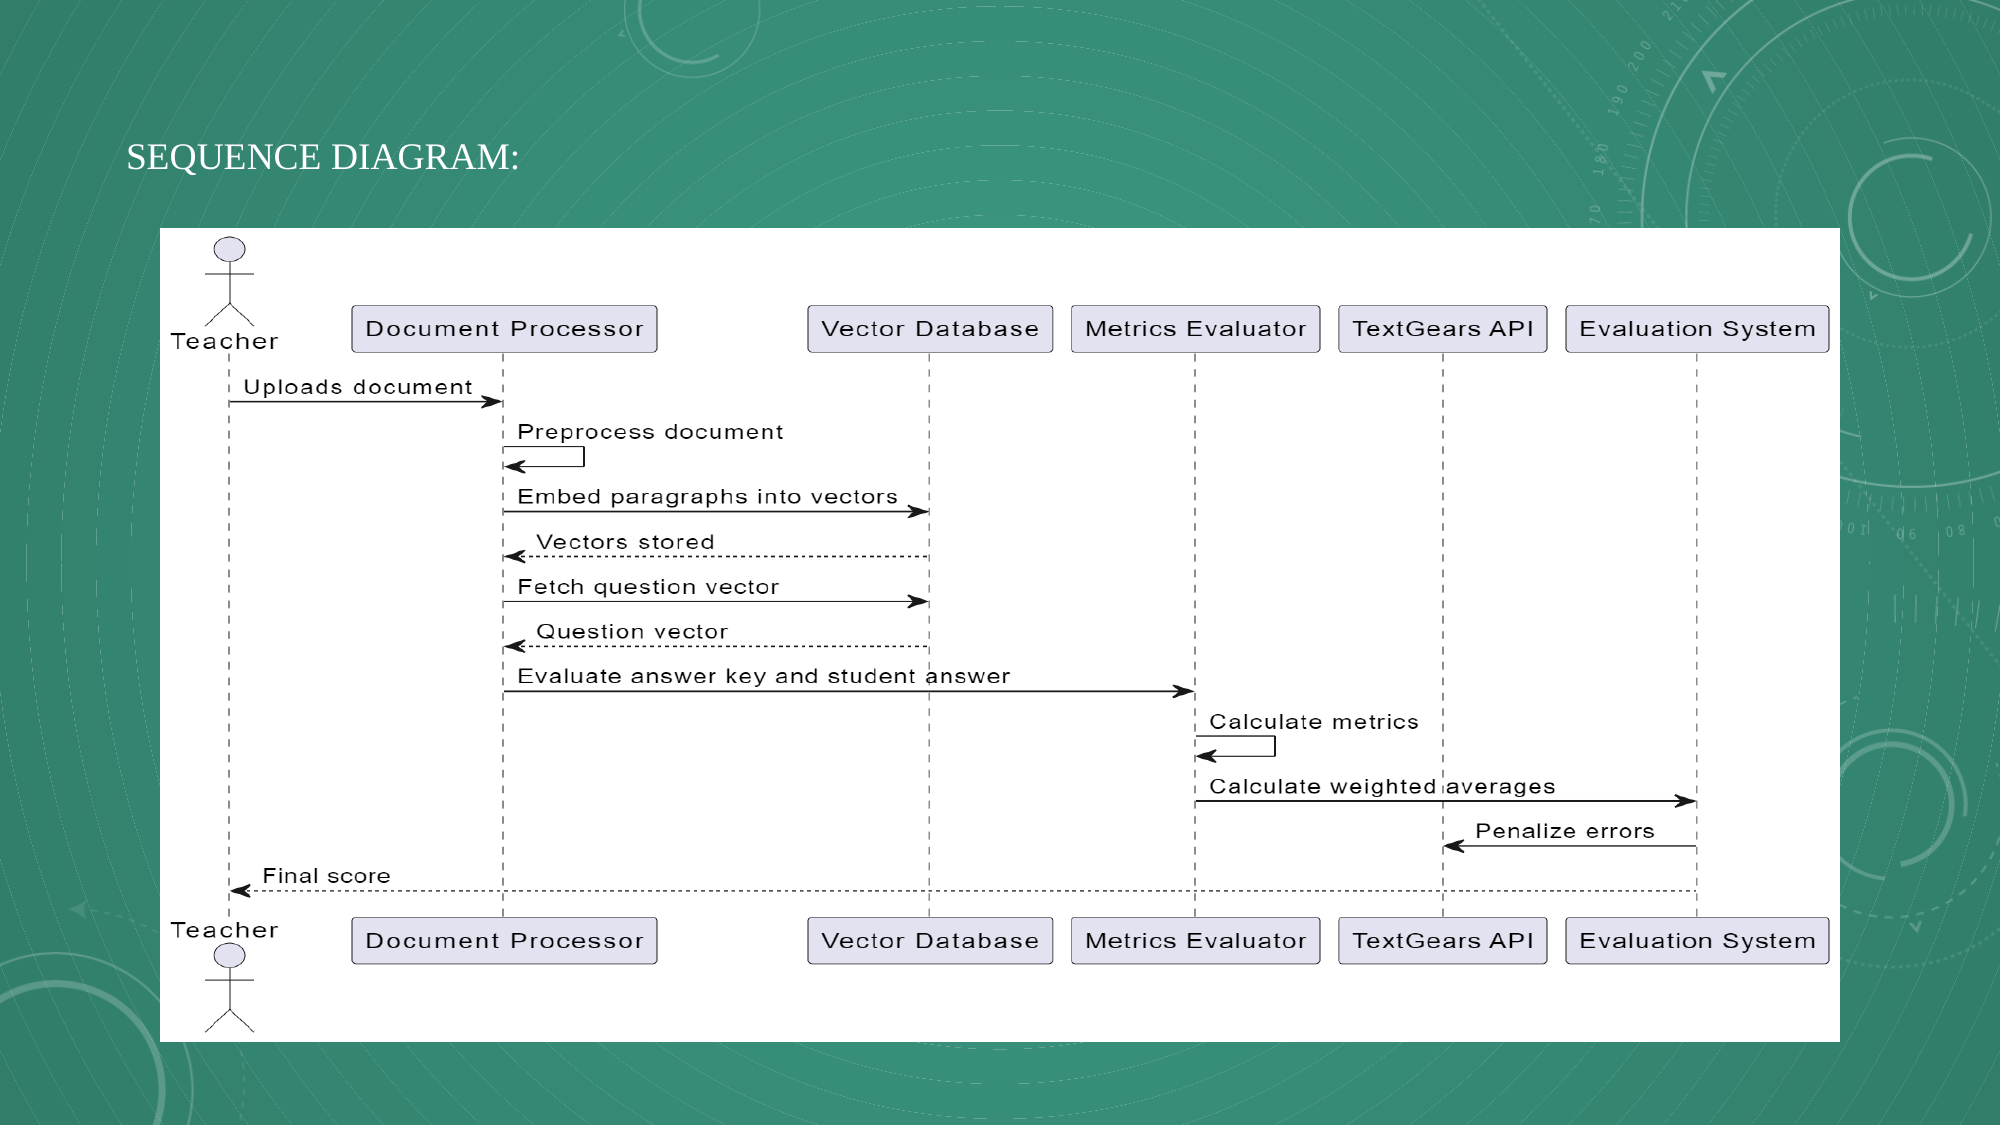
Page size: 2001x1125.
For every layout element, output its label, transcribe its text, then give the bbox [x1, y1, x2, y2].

picture [0, 0, 2000, 1125]
list SEQUENCE DIAGRAM: [111, 42, 1530, 1057]
